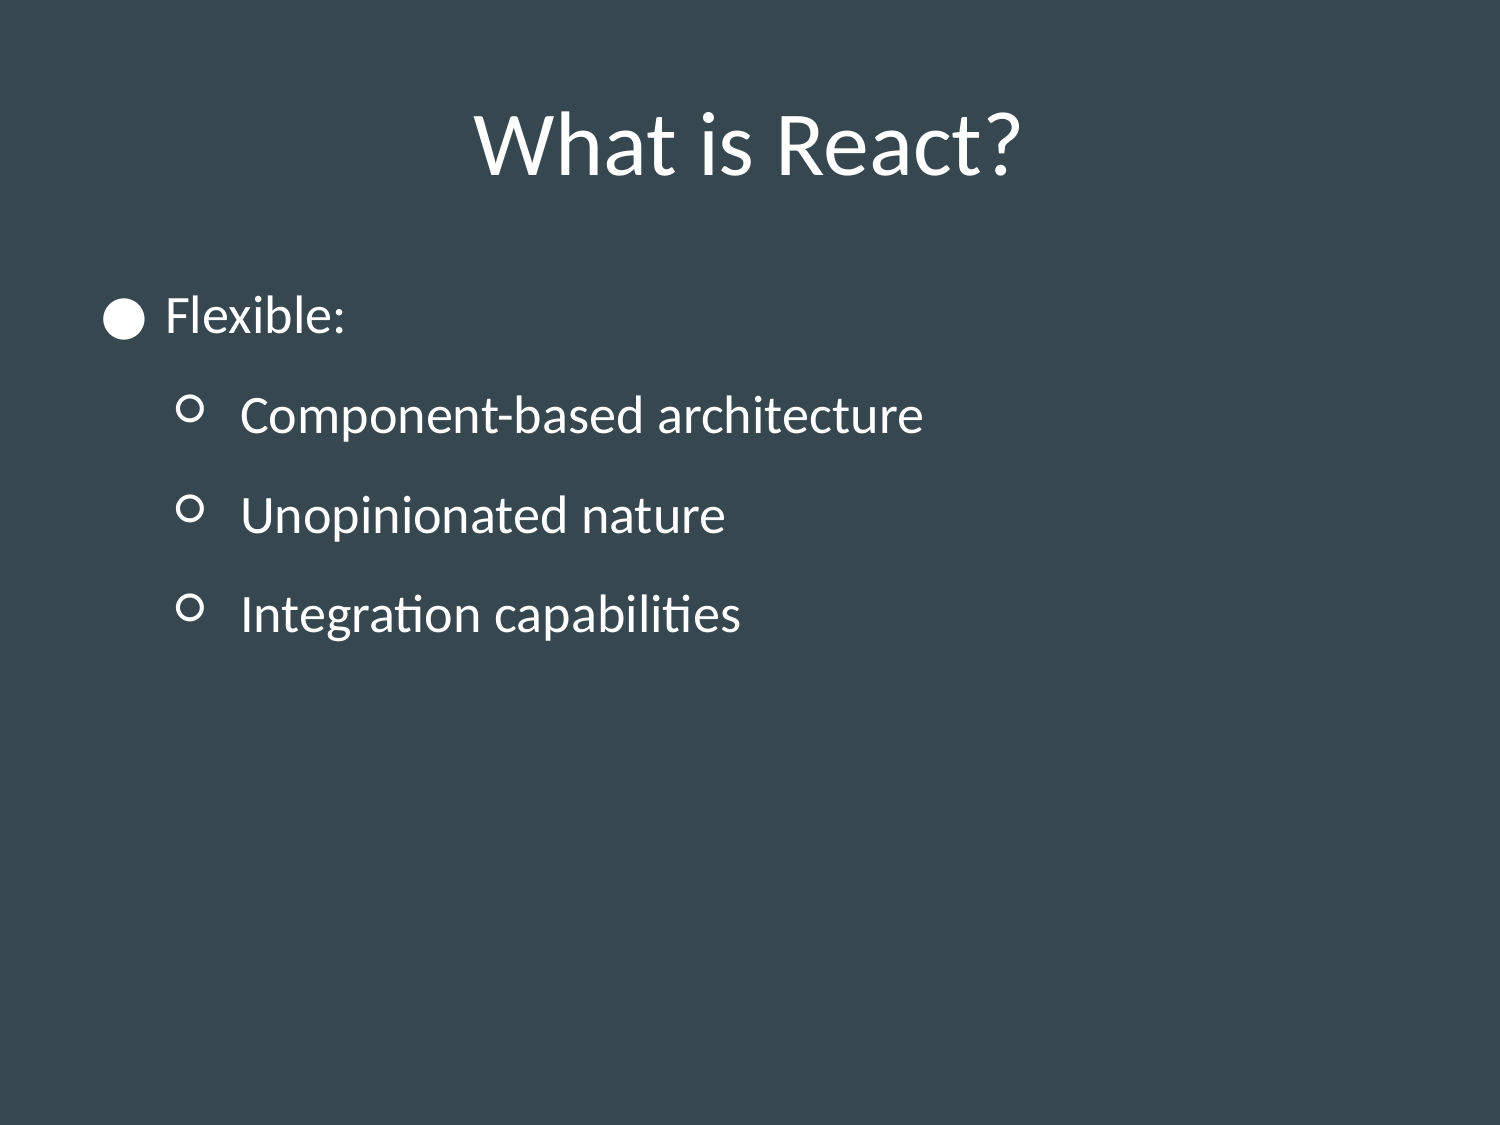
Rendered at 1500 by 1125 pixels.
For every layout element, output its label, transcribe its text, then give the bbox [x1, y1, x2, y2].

list Flexible: Component-based architecture Unopinionated nature Integration capabilities [75, 262, 1425, 860]
title What is React? [75, 45, 1425, 233]
